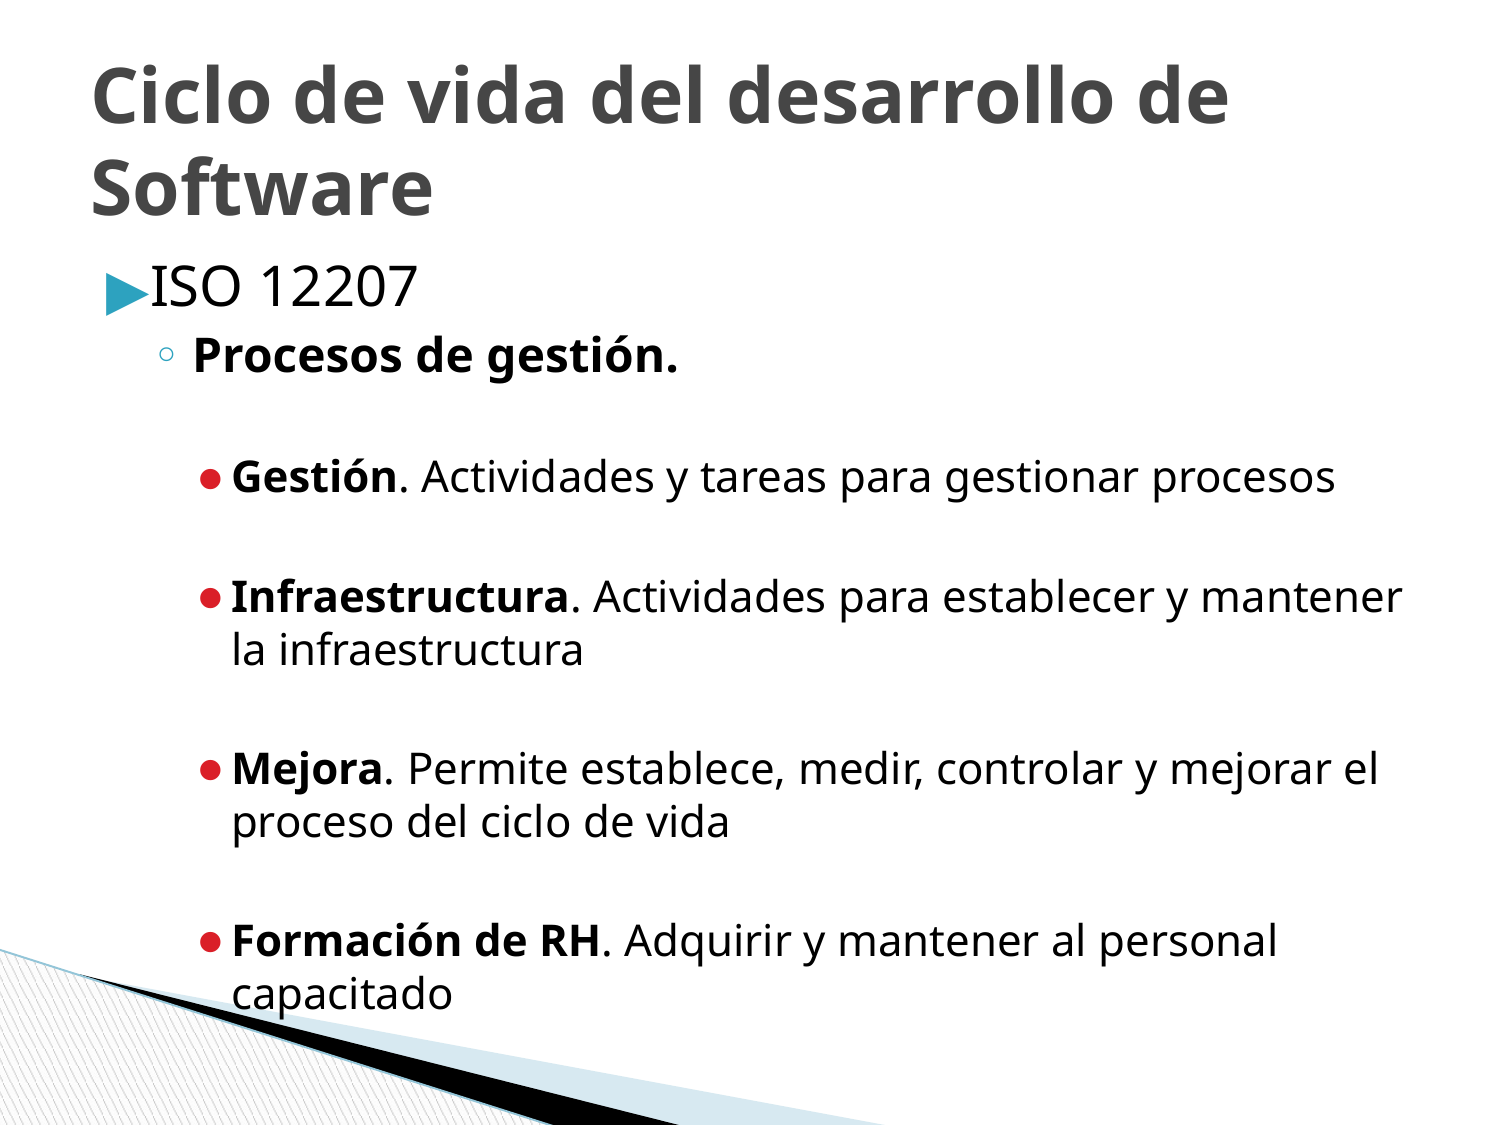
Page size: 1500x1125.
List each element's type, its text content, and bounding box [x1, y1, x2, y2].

list ISO 12207 Procesos de gestión. Gestión. Actividades y tareas para gestionar procesos Infraestructura. Actividades para establecer y mantener la infraestructura Mejora. Permite establece, medir, controlar y mejorar el proceso del ciclo de vida Formación de RH. Adquirir y mantener al personal capacitado [75, 243, 1425, 1083]
title Ciclo de vida del desarrollo de Software [75, 45, 1425, 233]
